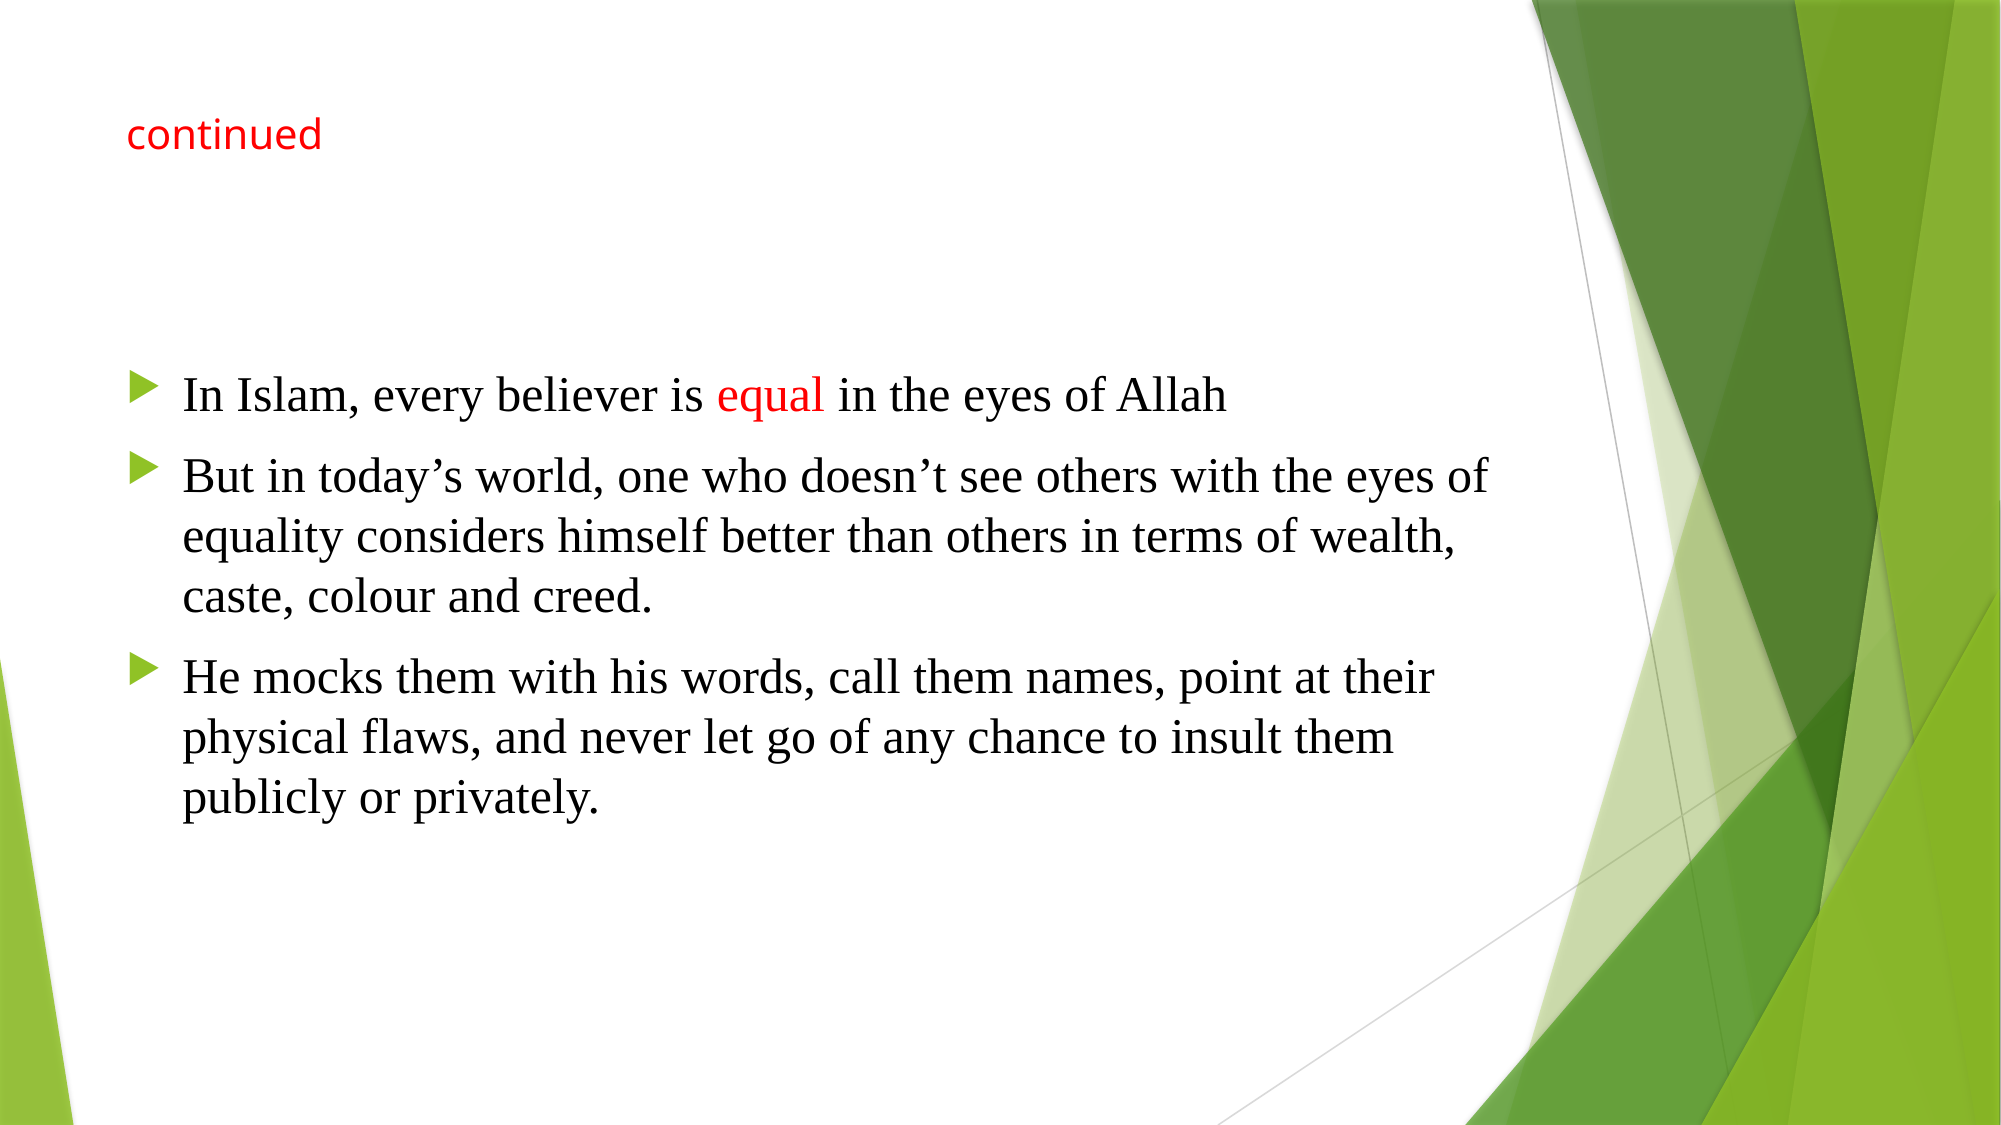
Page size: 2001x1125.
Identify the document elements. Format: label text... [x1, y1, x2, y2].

list In Islam, every believer is equal in the eyes of Allah But in today’s world, one who doesn’t see others with the eyes of equality considers himself better than others in terms of wealth, caste, colour and creed. He mocks them with his words, call them names, point at their physical flaws, and never let go of any chance to insult them publicly or privately. [111, 354, 1522, 992]
title continued [111, 99, 1522, 317]
